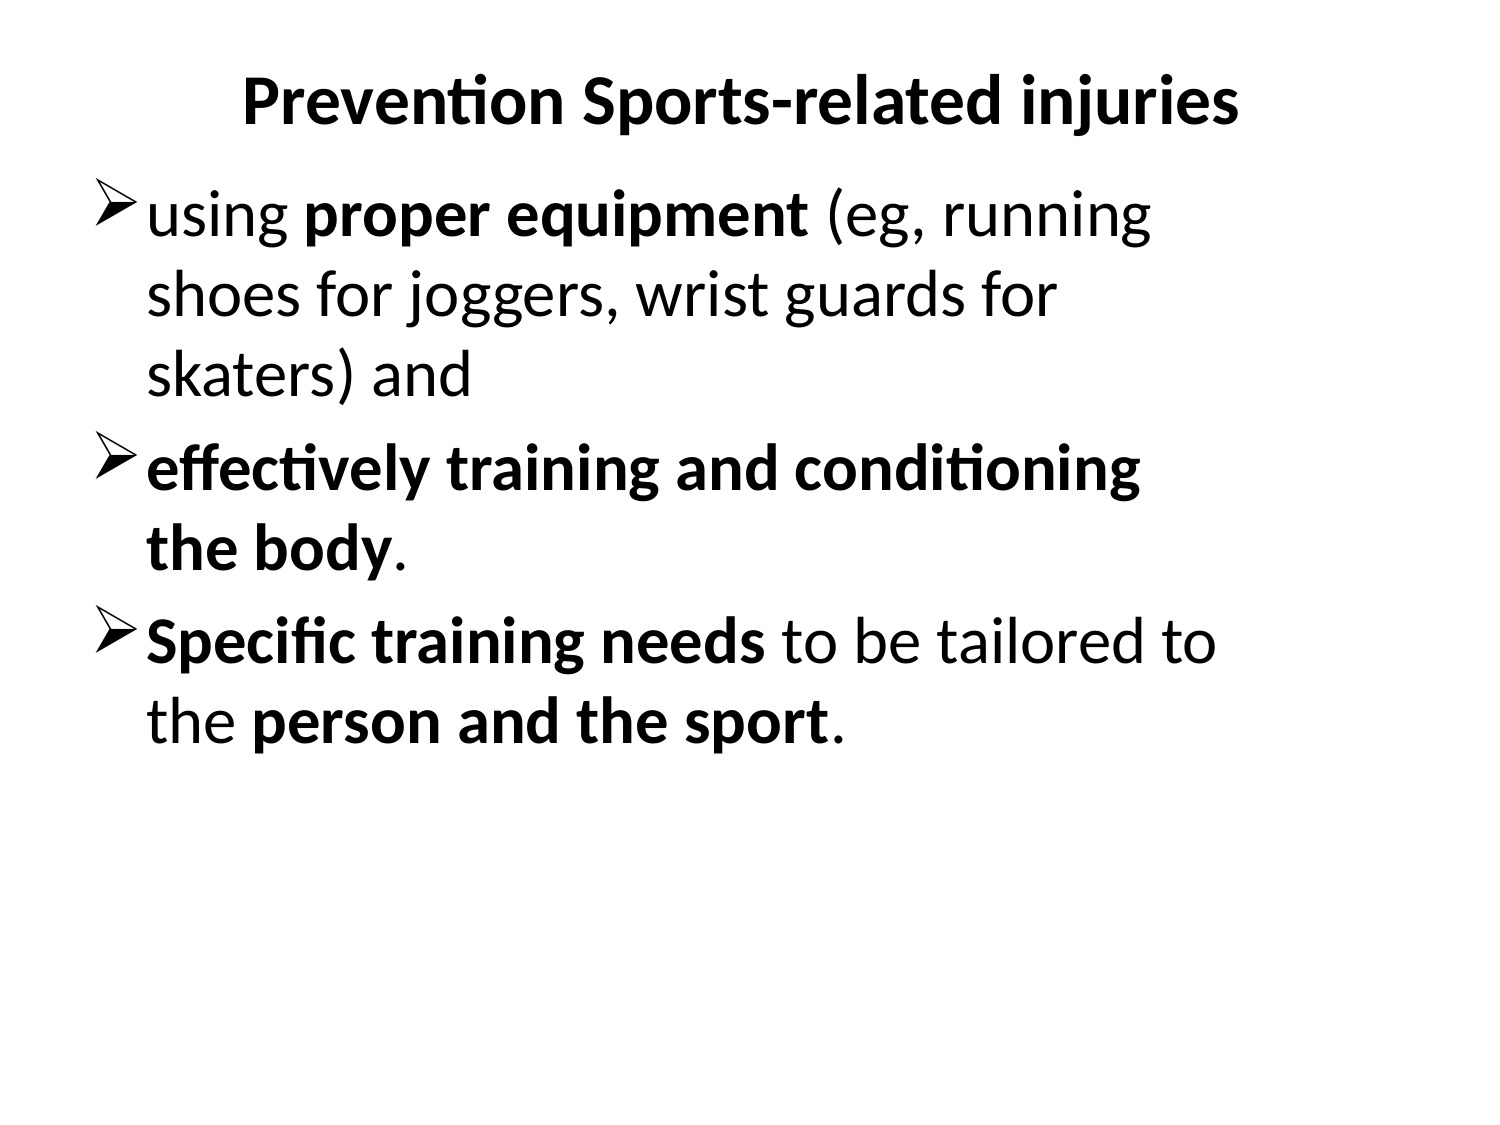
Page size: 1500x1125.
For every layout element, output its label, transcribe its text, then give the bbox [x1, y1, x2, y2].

title Prevention Sports-related injuries [75, 45, 1425, 233]
list using proper equipment (eg, running shoes for joggers, wrist guards for skaters) and effectively training and conditioning the body. Specific training needs to be tailored to the person and the sport. [75, 162, 1263, 963]
